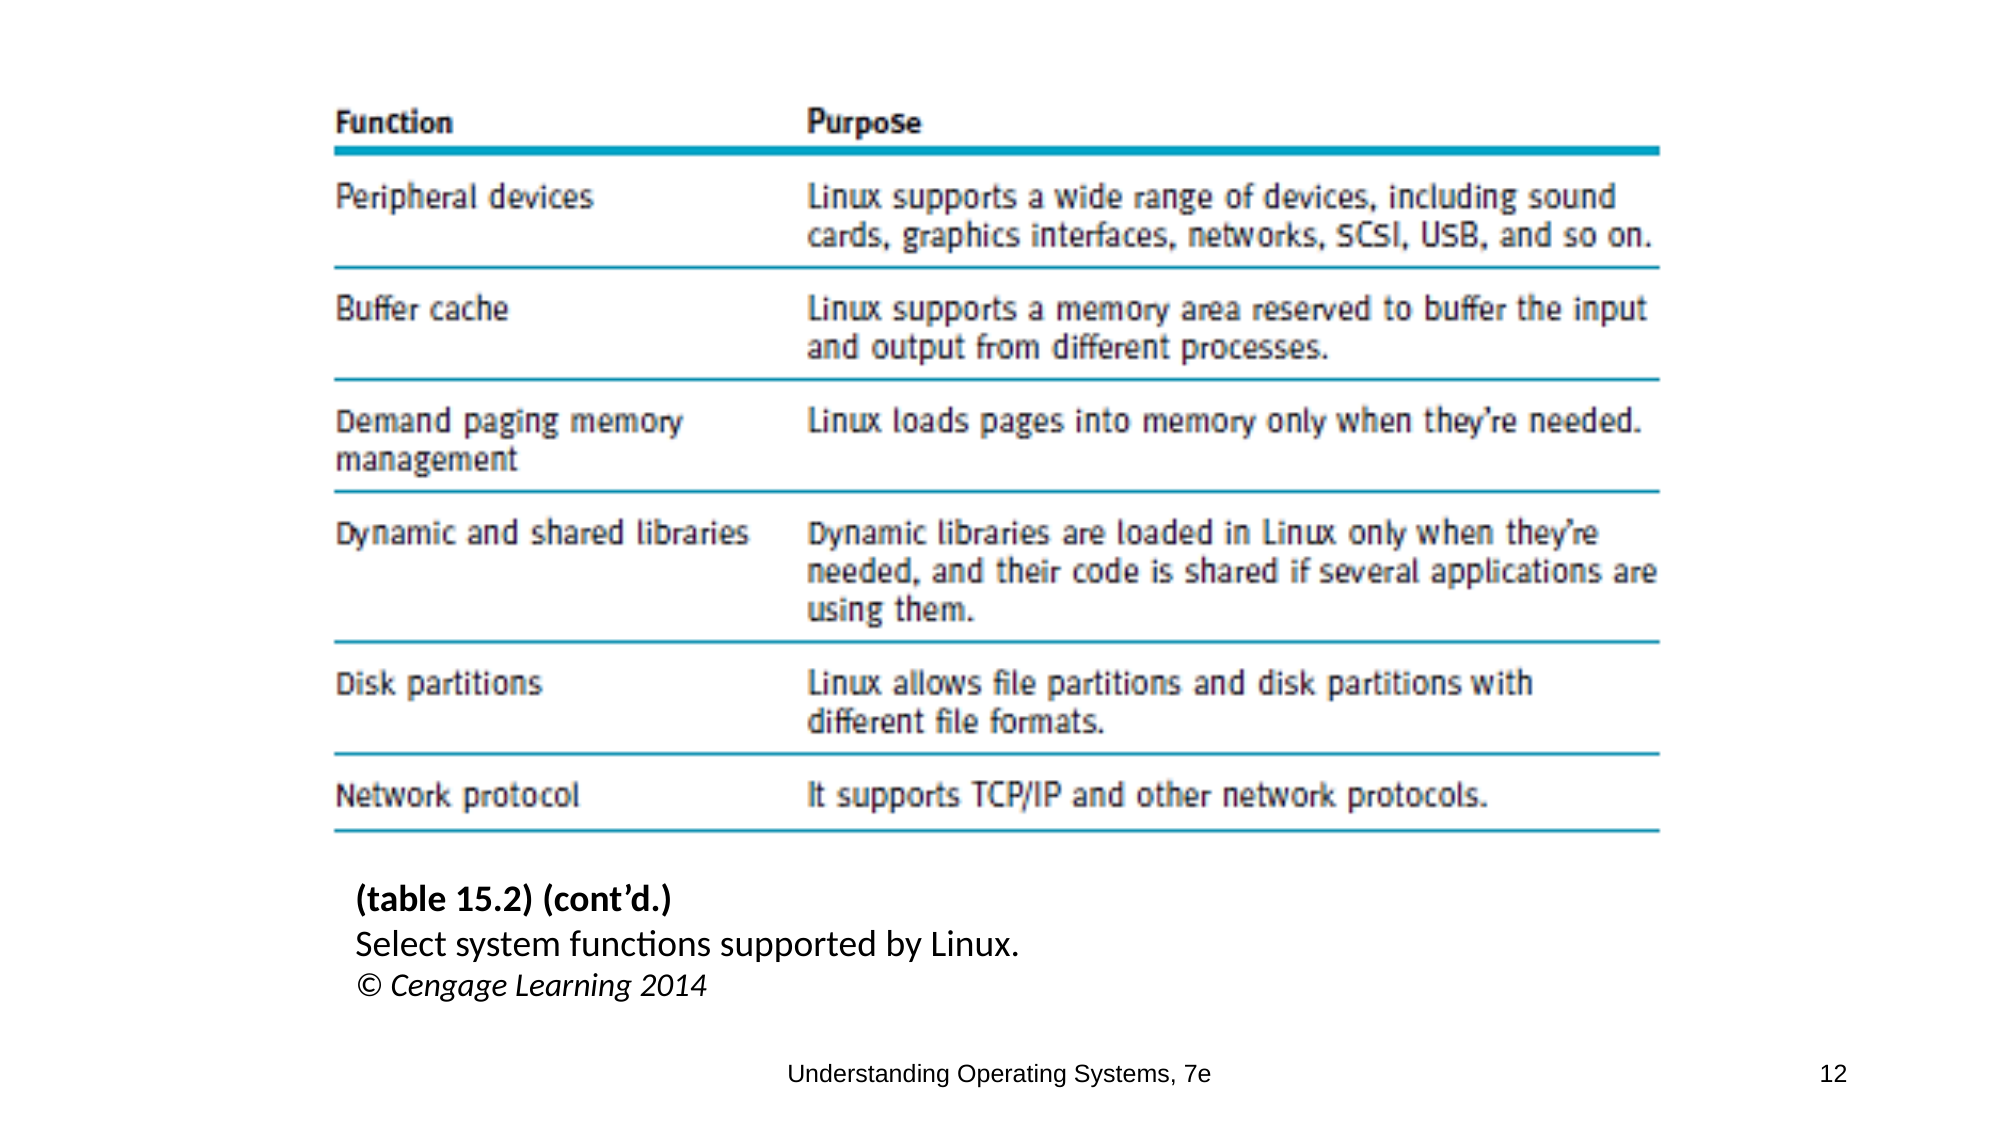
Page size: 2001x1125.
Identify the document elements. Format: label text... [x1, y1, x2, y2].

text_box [329, 99, 1680, 853]
footer Understanding Operating Systems, 7e [662, 1042, 1338, 1103]
slide_number 12 [1412, 1042, 1863, 1103]
text_box (table 15.2) (cont’d.) Select system functions supported by Linux. © Cengage Learning 2014 [340, 866, 1654, 1011]
